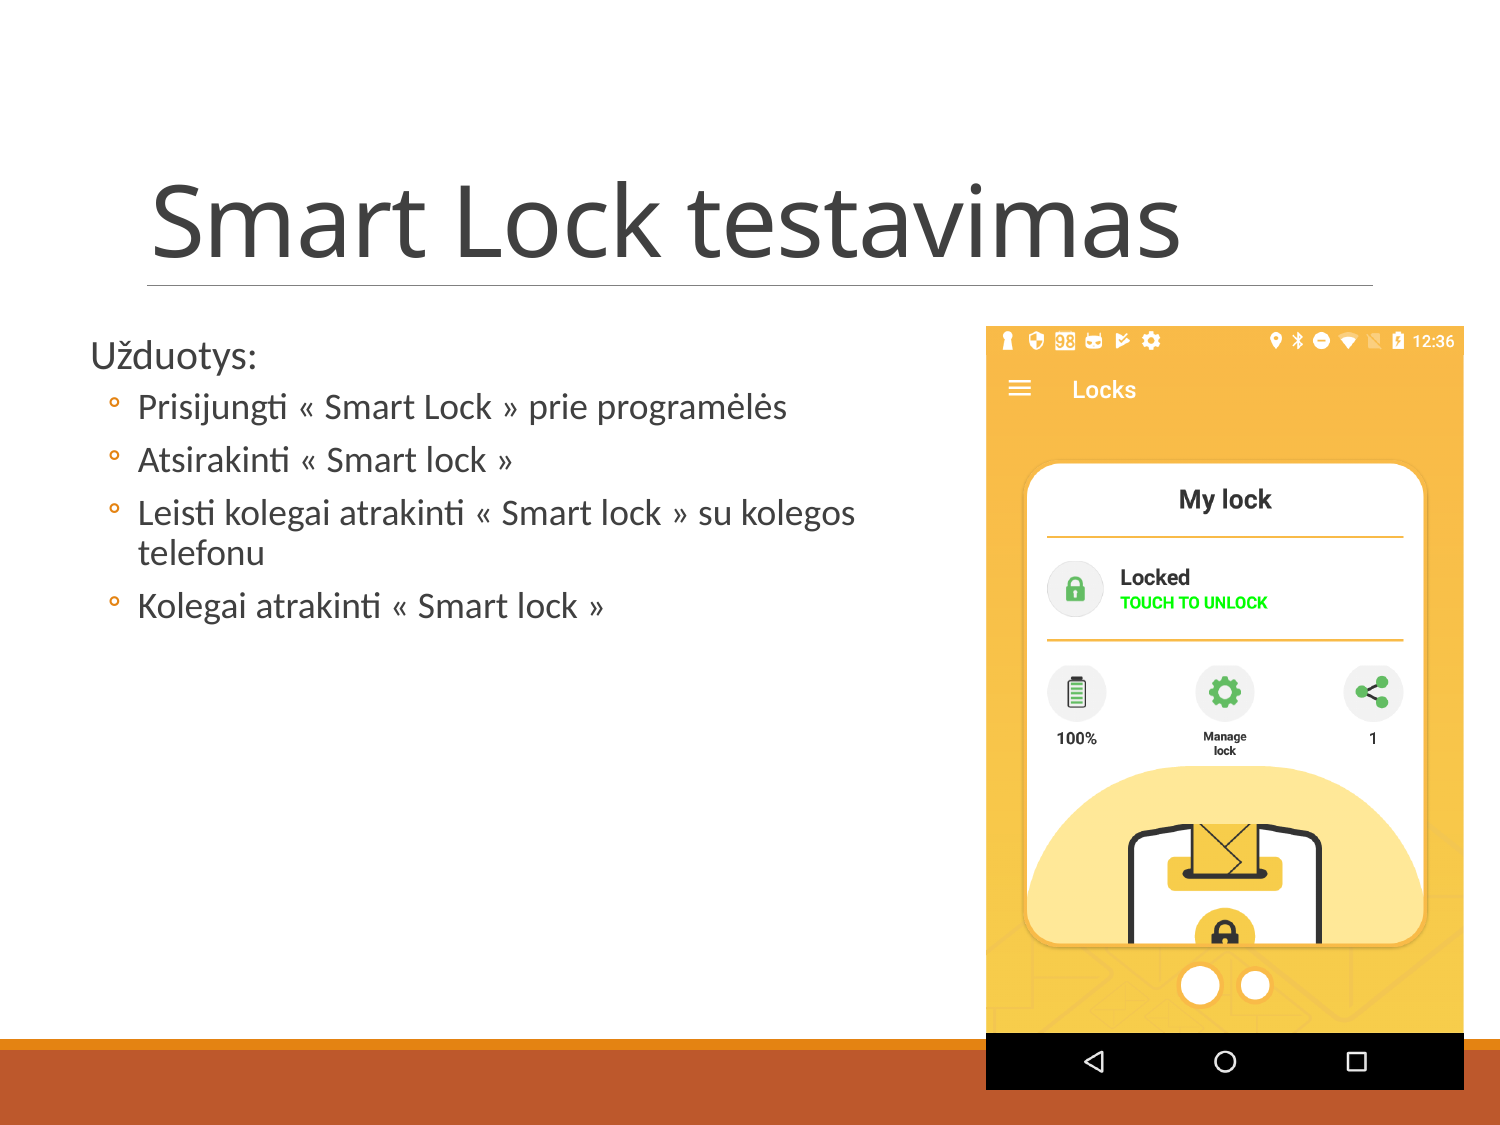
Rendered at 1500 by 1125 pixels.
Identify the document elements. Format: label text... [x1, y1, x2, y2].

title Smart Lock testavimas [135, 47, 1373, 285]
picture [985, 325, 1464, 1091]
list Užduotys: Prisijungti « Smart Lock » prie programėlės Atsirakinti « Smart lock » Leisti kolegai atrakinti « Smart lock » su kolegos telefonu Kolegai atrakinti « Smart lock » [75, 326, 939, 1000]
